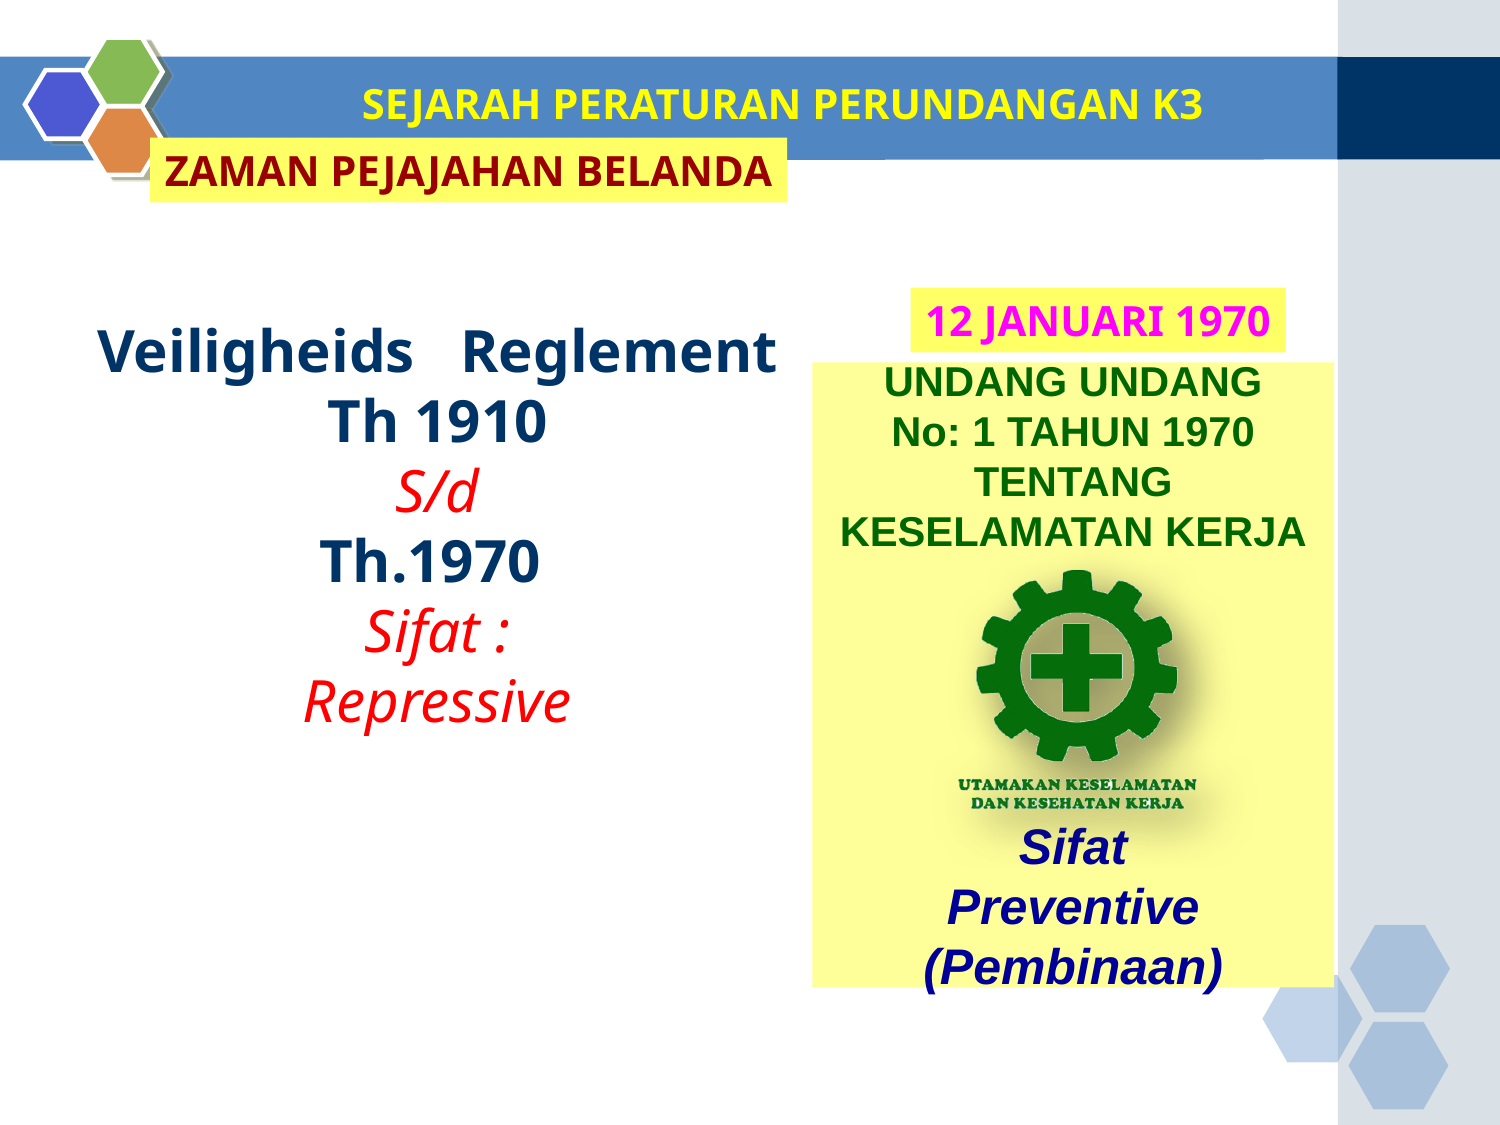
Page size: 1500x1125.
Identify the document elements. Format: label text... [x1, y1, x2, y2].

text_box Veiligheids Reglement Th 1910 S/d Th.1970 Sifat : Repressive [87, 224, 788, 963]
text_box 12 JANUARI 1970 [910, 287, 1286, 353]
text_box ZAMAN PEJAJAHAN BELANDA [150, 137, 788, 203]
text_box UNDANG UNDANG No: 1 TAHUN 1970 TENTANG KESELAMATAN KERJA Sifat Preventive (Pembinaan) [812, 362, 1335, 988]
picture [948, 562, 1208, 821]
text_box SEJARAH PERATURAN PERUNDANGAN K3 [346, 70, 1219, 136]
